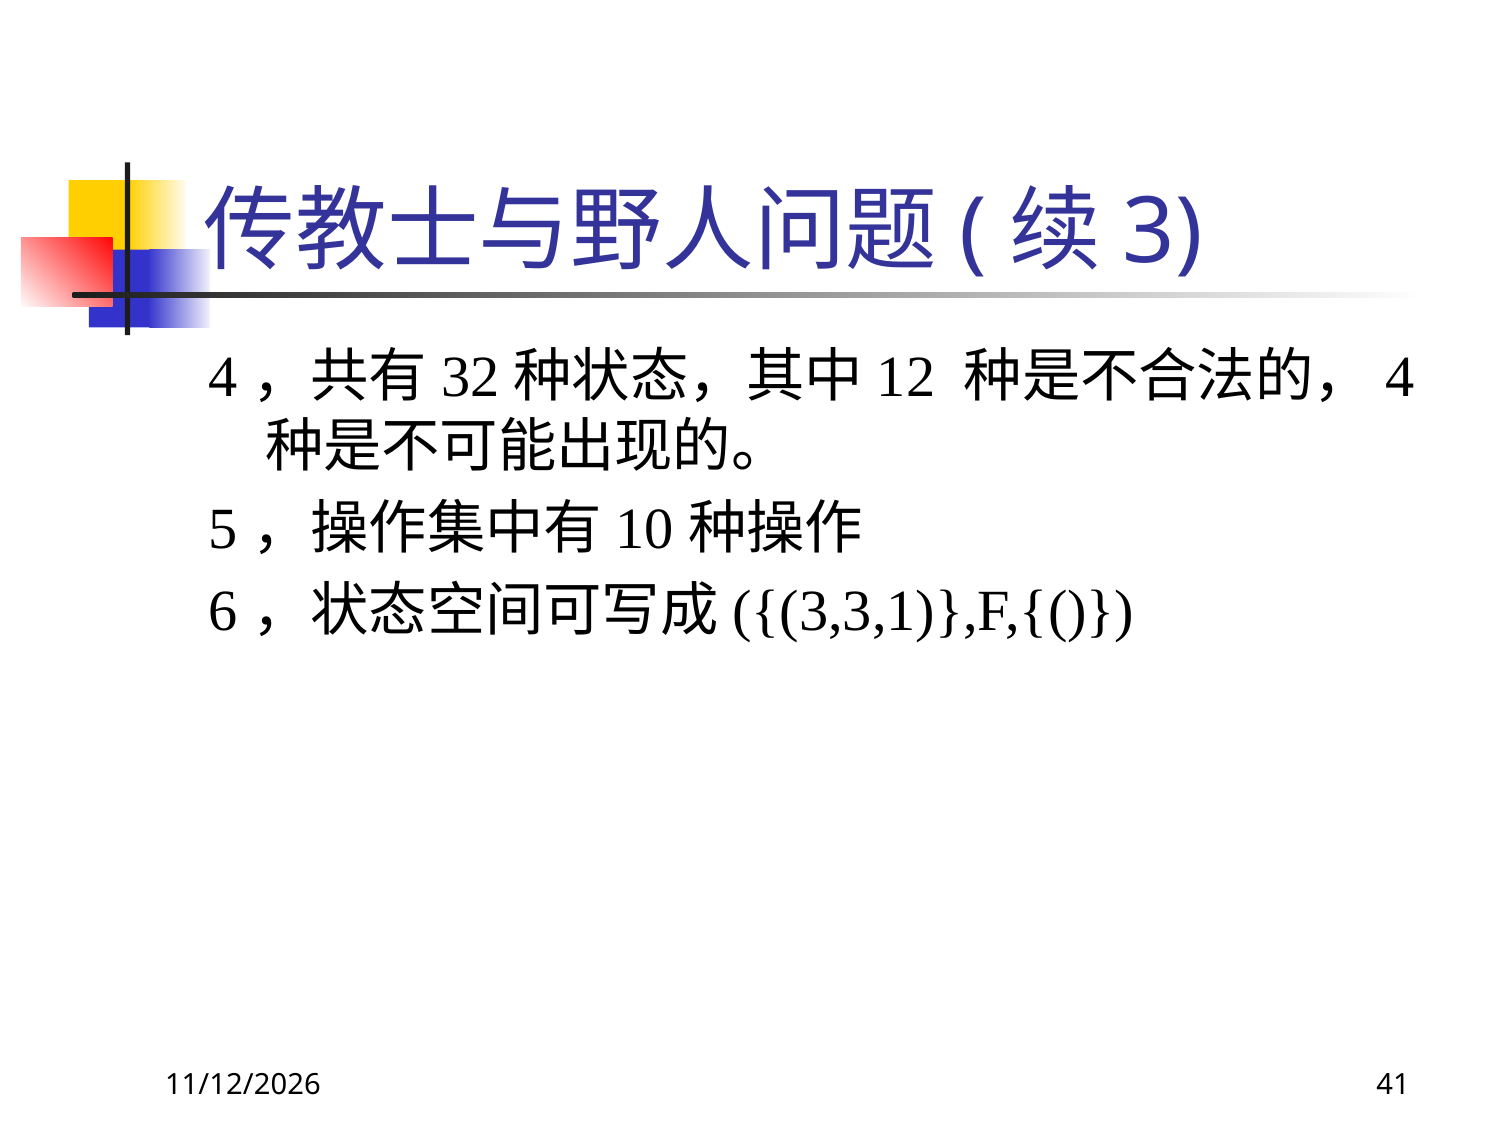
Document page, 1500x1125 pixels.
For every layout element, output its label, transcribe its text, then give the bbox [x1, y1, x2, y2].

list 4，共有32种状态，其中12 种是不合法的，4种是不可能出现的。 5，操作集中有10种操作 6，状态空间可写成({(3,3,1)},F,{()}) [193, 331, 1469, 1006]
slide_number 41 [1112, 1037, 1426, 1113]
title 传教士与野人问题(续3) [188, 101, 1468, 289]
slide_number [149, 1037, 463, 1113]
